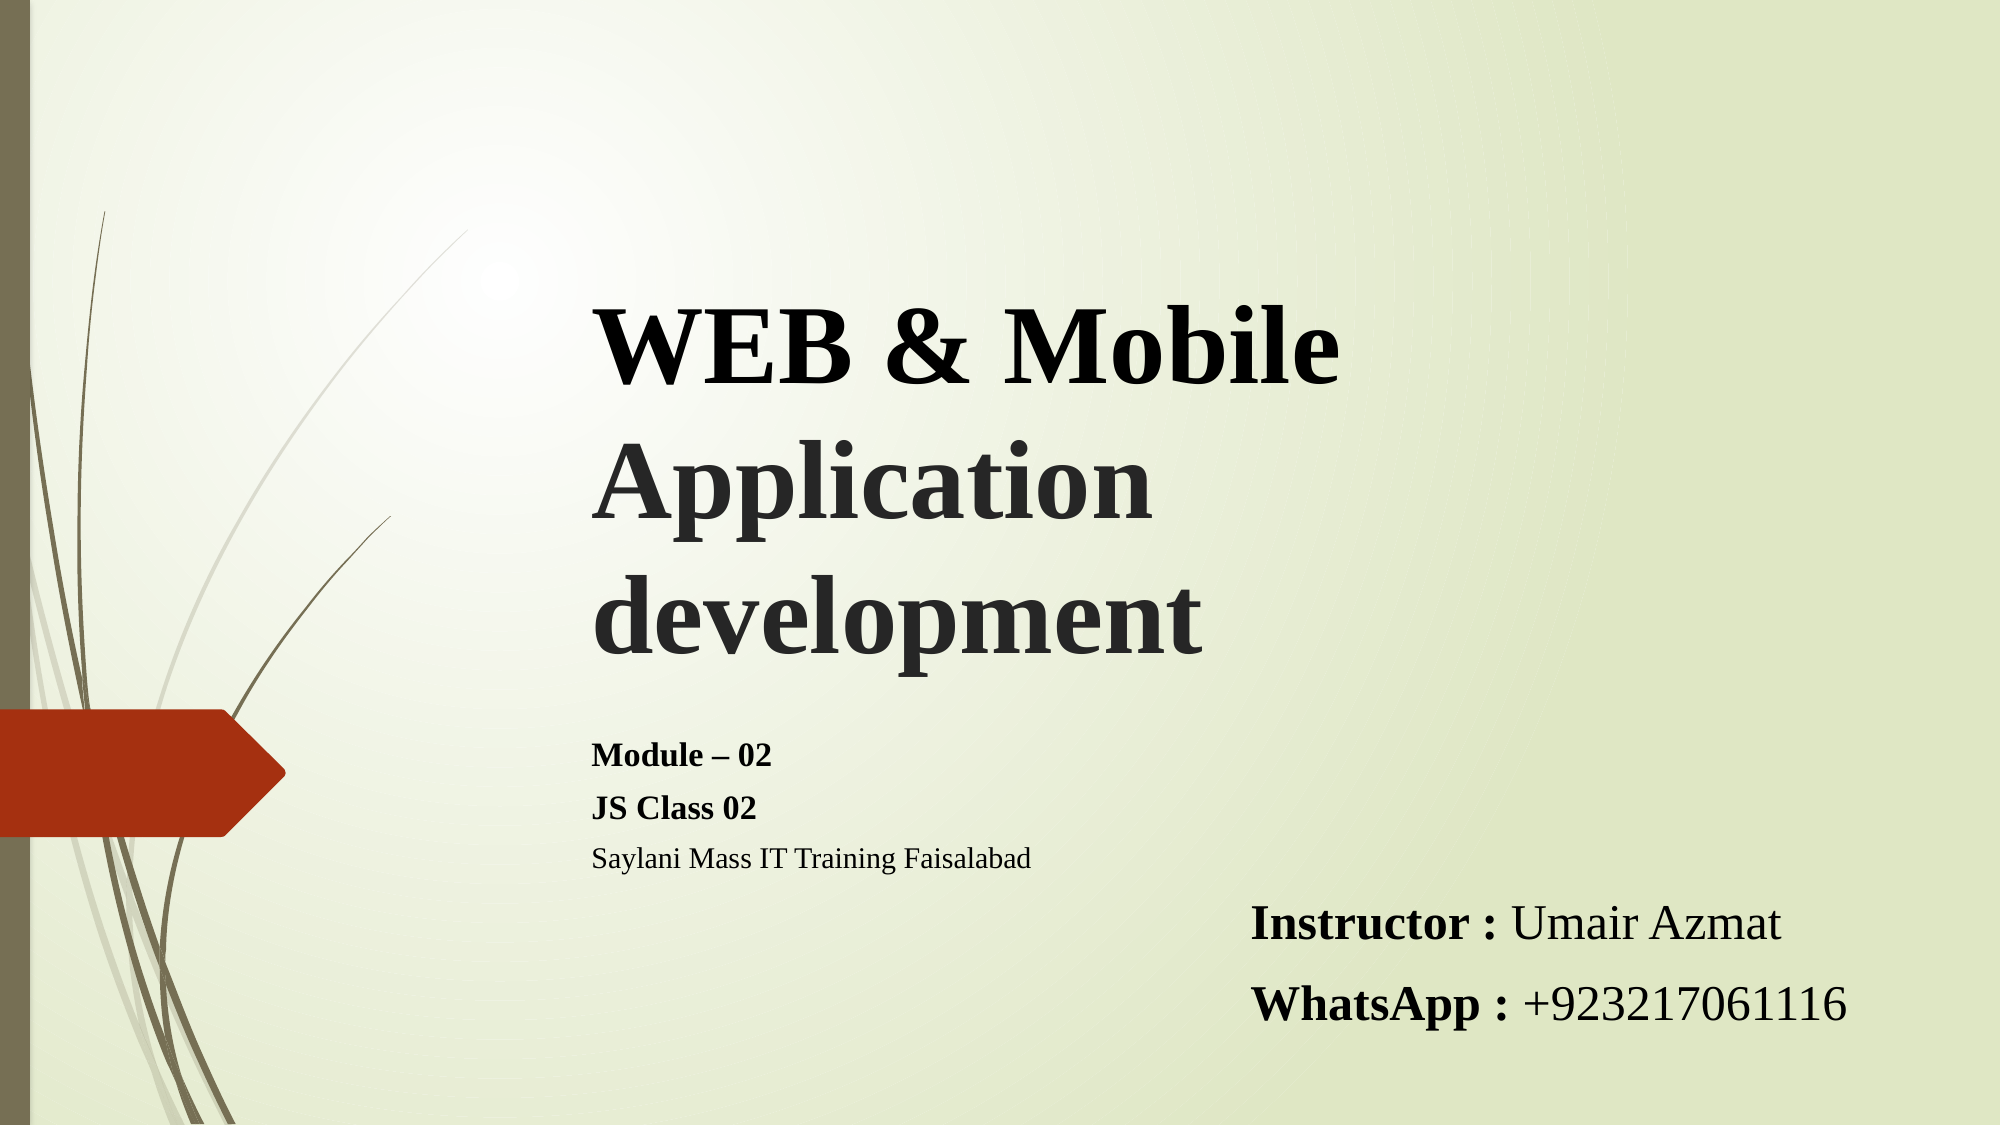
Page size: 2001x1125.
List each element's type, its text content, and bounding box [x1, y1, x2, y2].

text_box Instructor : Umair Azmat WhatsApp : +923217061116 [1237, 882, 1894, 1042]
subtitle Module – 02 JS Class 02 Saylani Mass IT Training Faisalabad [576, 724, 1831, 883]
title WEB & Mobile Application development [576, 106, 1658, 724]
